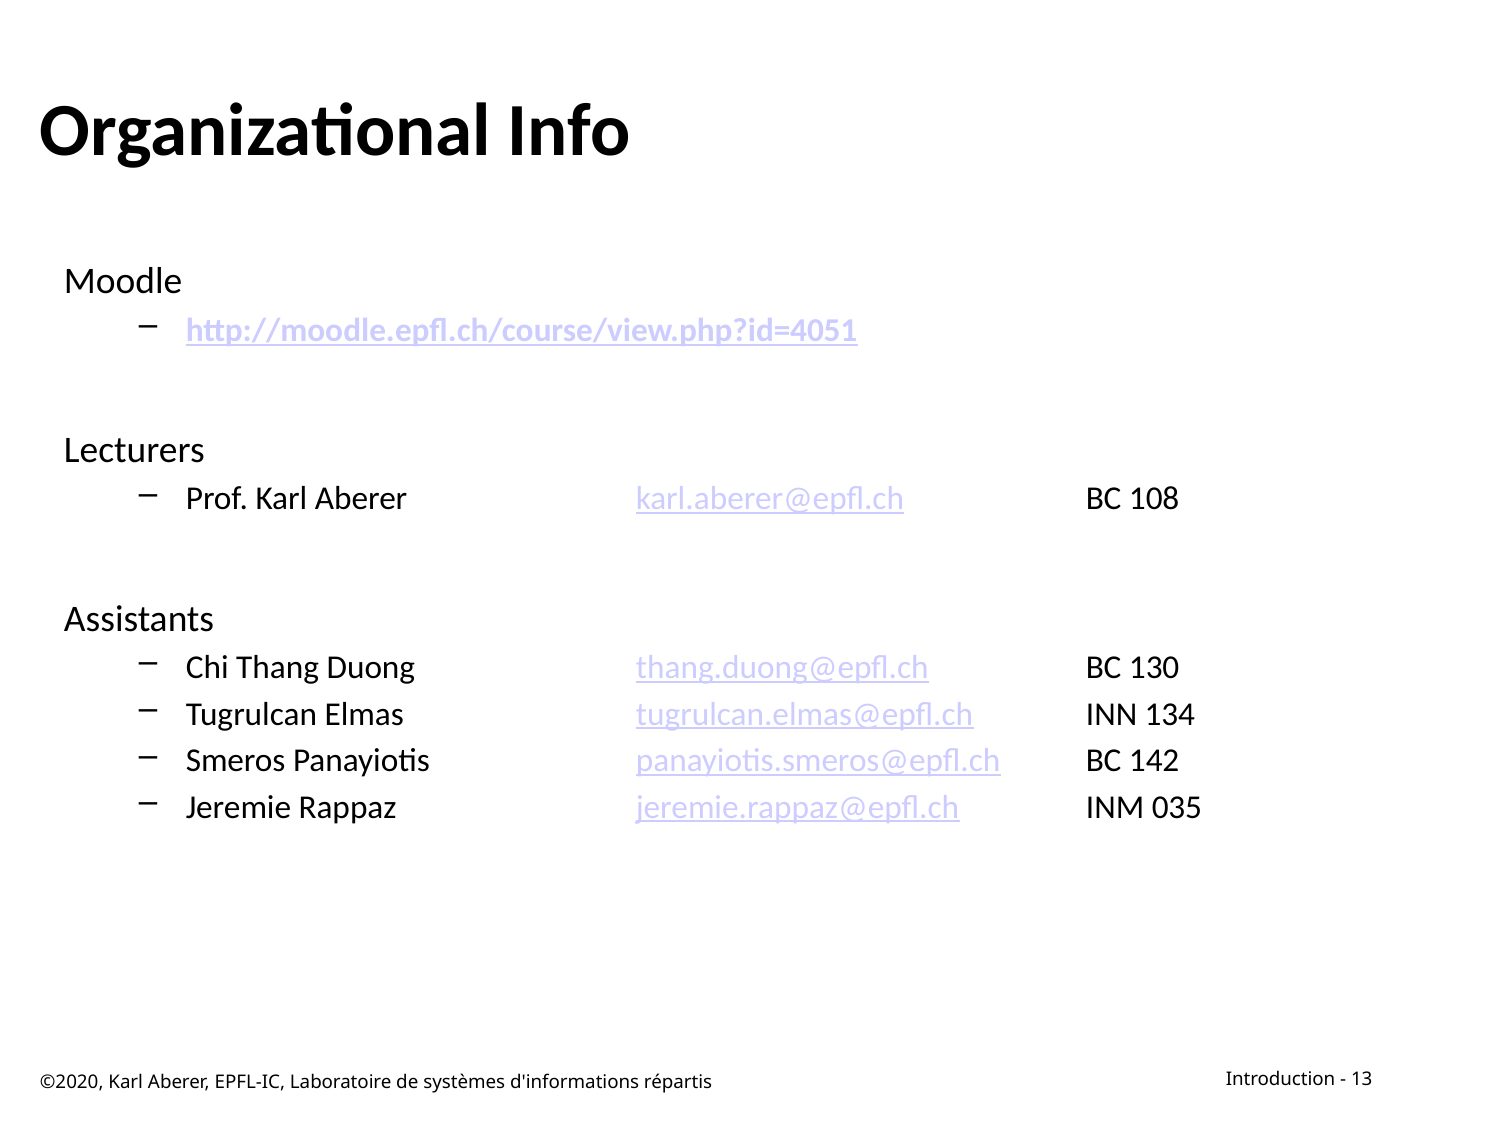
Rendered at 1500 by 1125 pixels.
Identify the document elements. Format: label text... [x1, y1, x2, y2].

title Organizational Info [24, 49, 1388, 201]
list Moodle http://moodle.epfl.ch/course/view.php?id=4051 Lecturers Prof. Karl Aberer karl.aberer@epfl.ch BC 108 Assistants Chi Thang Duong thang.duong@epfl.ch BC 130 Tugrulcan Elmas tugrulcan.elmas@epfl.ch INN 134 Smeros Panayiotis panayiotis.smeros@epfl.ch BC 142 Jeremie Rappaz jeremie.rappaz@epfl.ch INM 035 [48, 196, 1412, 1022]
footer ©2020, Karl Aberer, EPFL-IC, Laboratoire de systèmes d'informations répartis [24, 1062, 988, 1101]
